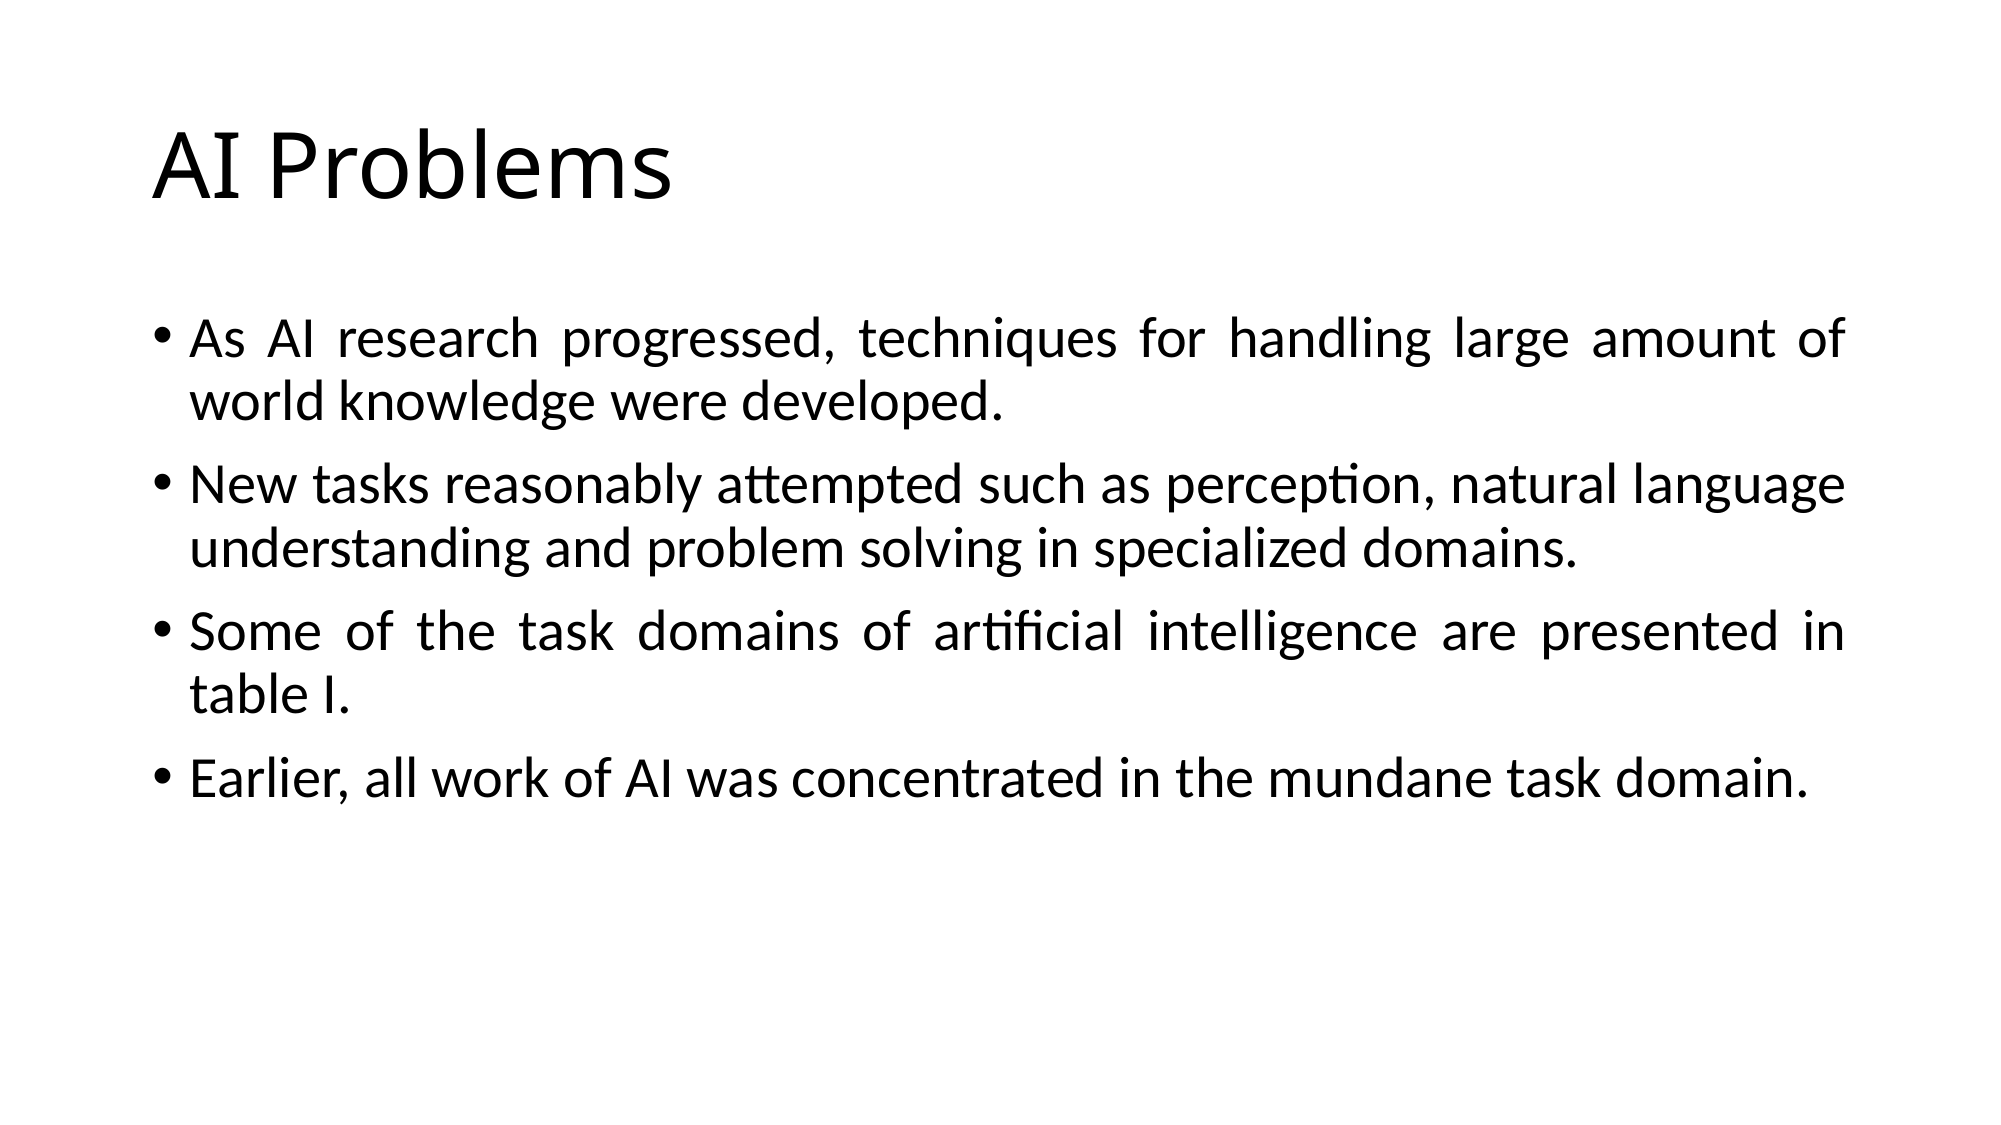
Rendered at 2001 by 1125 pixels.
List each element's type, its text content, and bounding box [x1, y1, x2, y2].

title AI Problems [137, 59, 1863, 278]
list As AI research progressed, techniques for handling large amount of world knowledge were developed. New tasks reasonably attempted such as perception, natural language understanding and problem solving in specialized domains. Some of the task domains of artificial intelligence are presented in table I. Earlier, all work of AI was concentrated in the mundane task domain. [137, 299, 1863, 1014]
